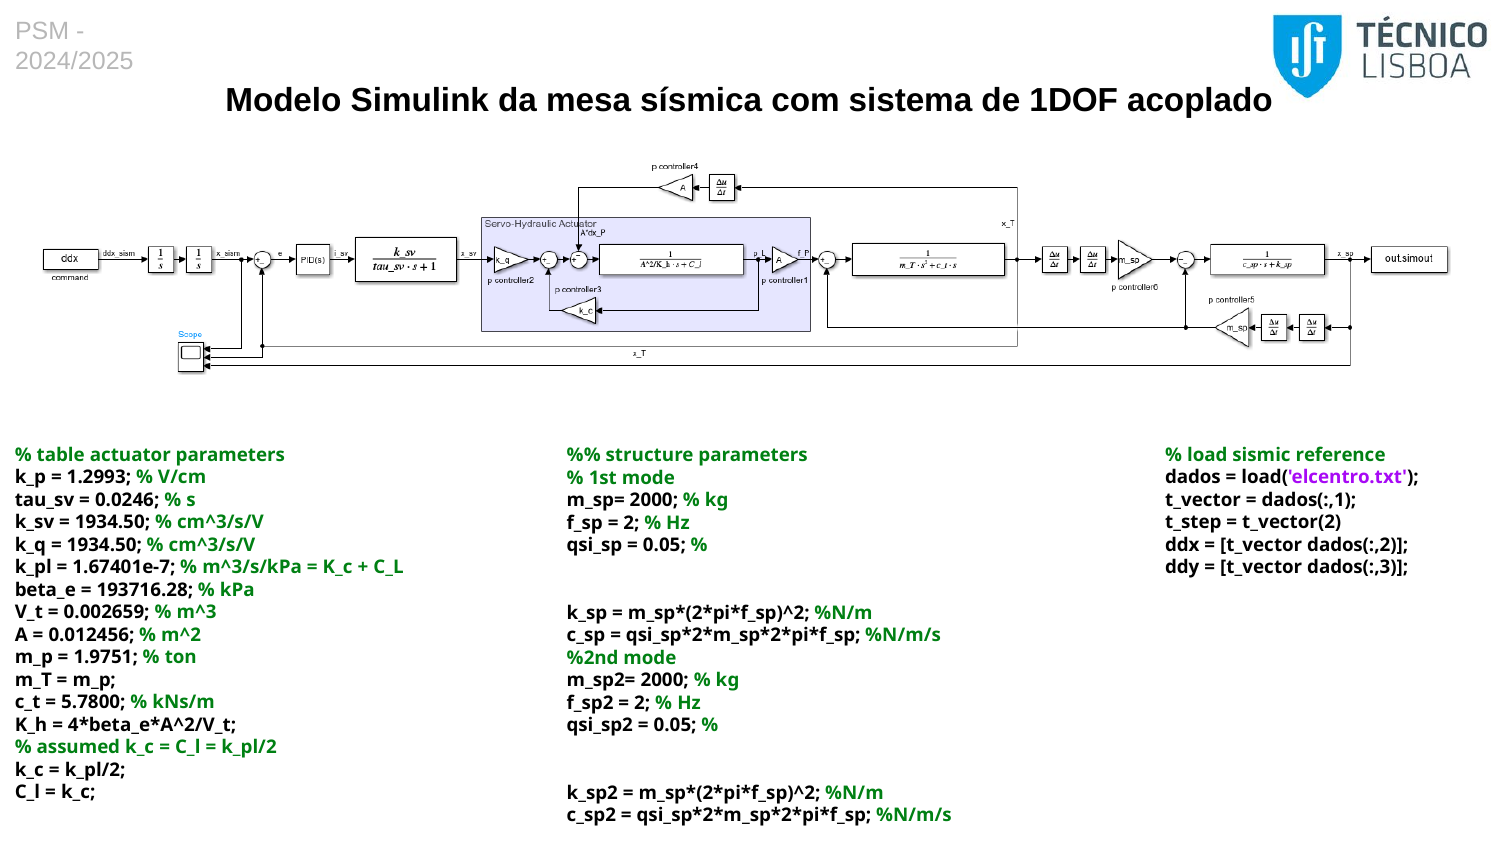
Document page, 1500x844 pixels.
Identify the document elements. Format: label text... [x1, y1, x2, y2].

picture [1260, 0, 1500, 106]
text_box PSM - 2024/2025 [0, 0, 225, 90]
picture [22, 146, 1469, 386]
text_box % load sismic reference dados = load('elcentro.txt'); t_vector = dados(:,1); t_step = t_vector(2) ddx = [t_vector dados(:,2)]; ddy = [t_vector dados(:,3)]; [1150, 435, 1500, 586]
text_box %% structure parameters % 1st mode m_sp= 2000; % kg f_sp = 2; % Hz qsi_sp = 0.05; % k_sp = m_sp*(2*pi*f_sp)^2; %N/m c_sp = qsi_sp*2*m_sp*2*pi*f_sp; %N/m/s %2nd mode m_sp2= 2000; % kg f_sp2 = 2; % Hz qsi_sp2 = 0.05; % k_sp2 = m_sp*(2*pi*f_sp)^2; %N/m c_sp2 = qsi_sp*2*m_sp*2*pi*f_sp; %N/m/s [551, 435, 1151, 833]
text_box % table actuator parameters k_p = 1.2993; % V/cm tau_sv = 0.0246; % s k_sv = 1934.50; % cm^3/s/V k_q = 1934.50; % cm^3/s/V k_pl = 1.67401e-7; % m^3/s/kPa = K_c + C_L beta_e = 193716.28; % kPa V_t = 0.002659; % m^3 A = 0.012456; % m^2 m_p = 1.9751; % ton m_T = m_p; c_t = 5.7800; % kNs/m K_h = 4*beta_e*A^2/V_t; % assumed k_c = C_l = k_pl/2 k_c = k_pl/2; C_l = k_c; [0, 435, 551, 811]
text_box Modelo Simulink da mesa sísmica com sistema de 1DOF acoplado [210, 70, 1290, 126]
